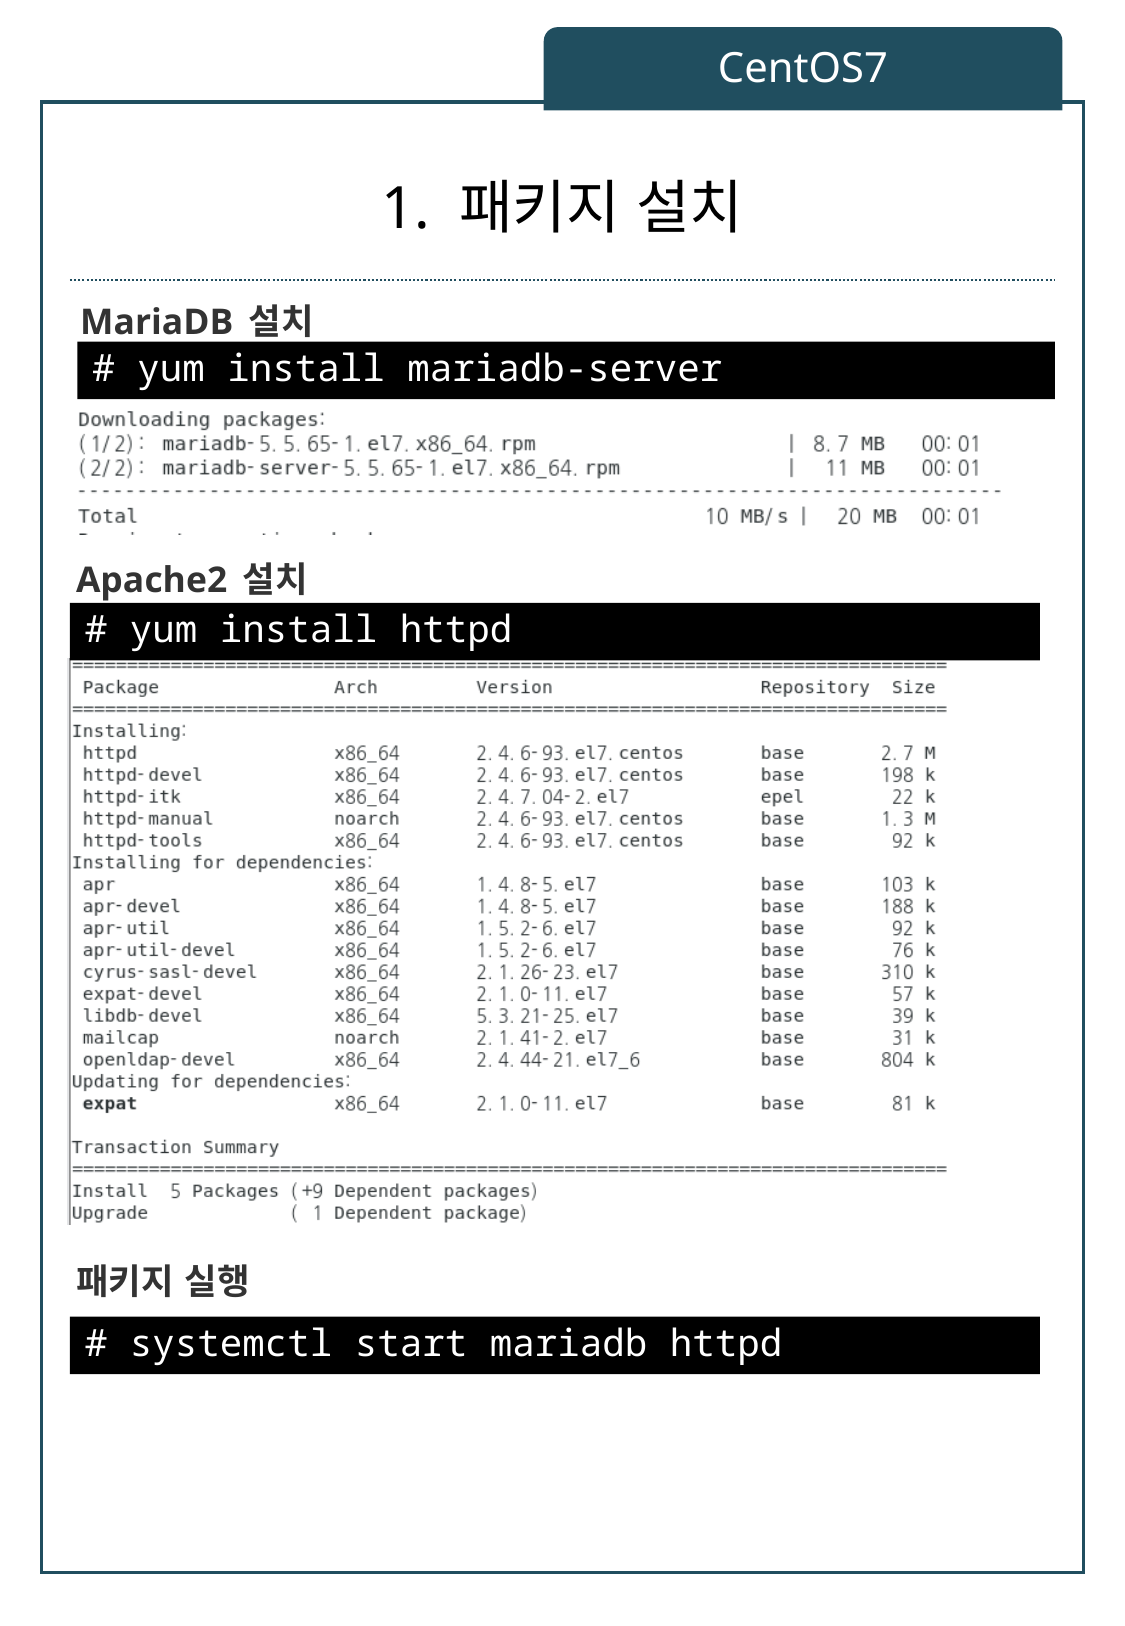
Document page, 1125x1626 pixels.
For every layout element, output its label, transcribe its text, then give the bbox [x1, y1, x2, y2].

text_box Apache2 설치 [60, 553, 994, 608]
text_box # yum install httpd [69, 602, 1040, 661]
text_box CentOS7 [560, 35, 1046, 103]
title 1. 패키지 설치 [77, 152, 1048, 267]
picture [77, 406, 1002, 535]
text_box # systemctl start mariadb httpd [69, 1316, 1040, 1375]
text_box MariaDB 설치 [65, 296, 998, 350]
text_box 패키지 실행 [60, 1256, 994, 1310]
text_box # yum install mariadb-server [77, 341, 1055, 400]
text_box [41, 101, 1084, 1574]
text_box [542, 26, 1064, 112]
picture [67, 658, 954, 1225]
